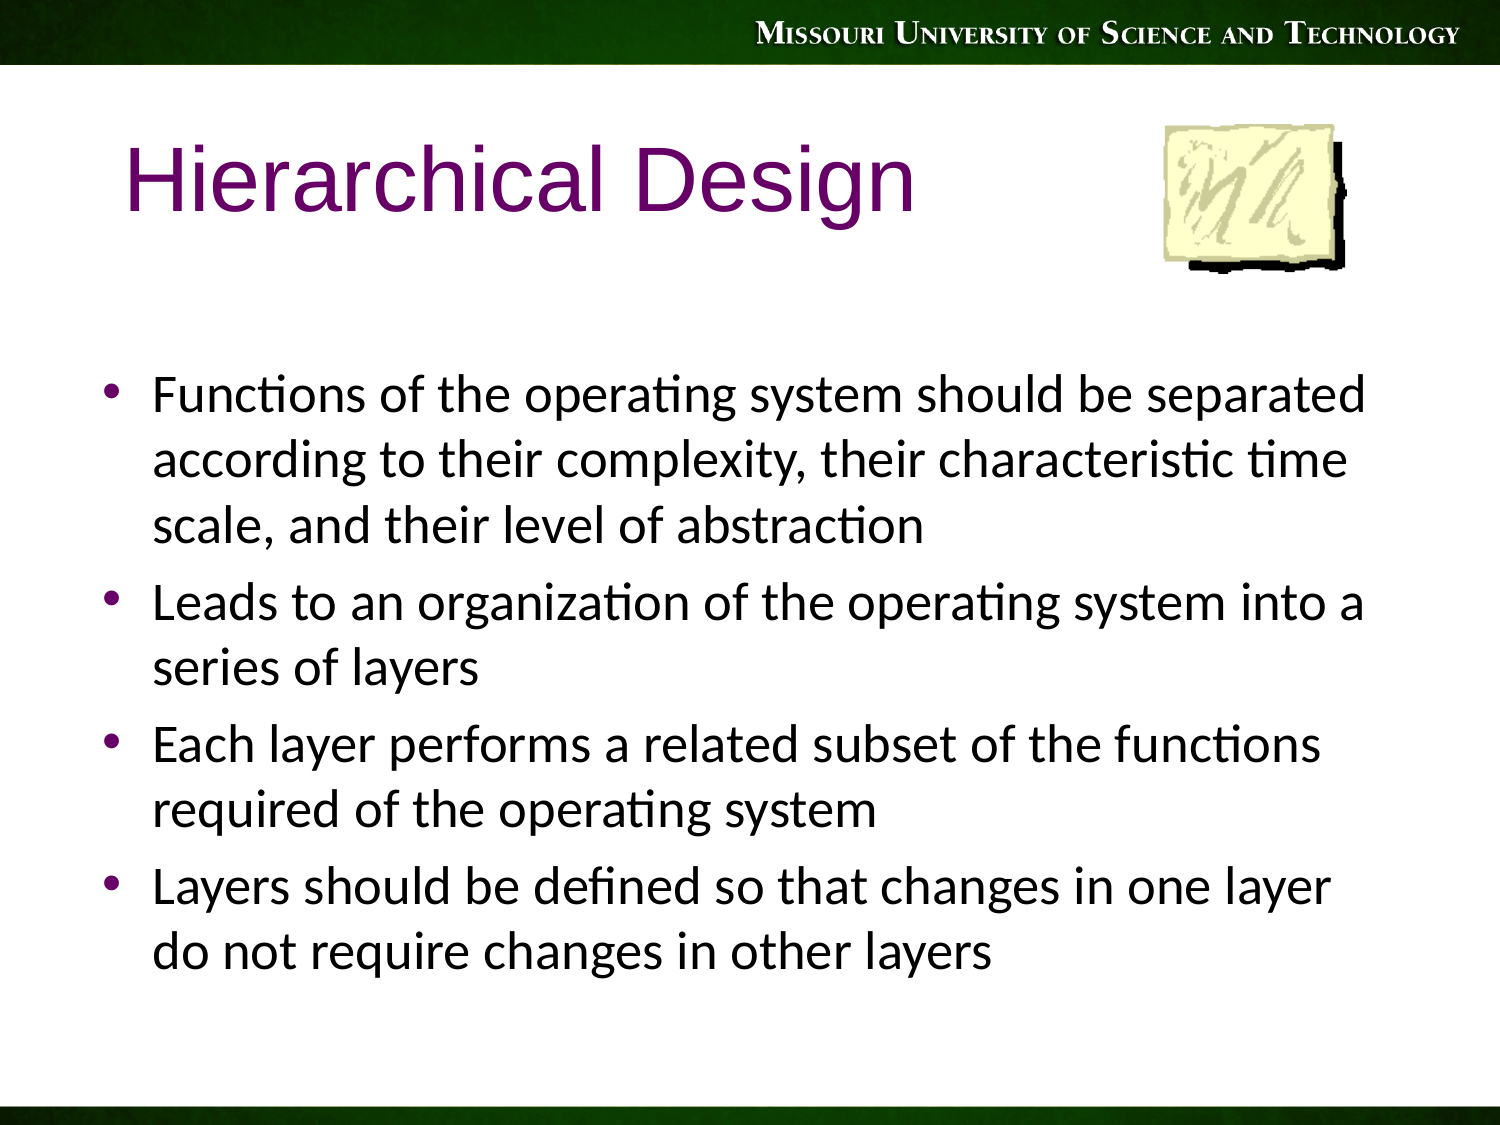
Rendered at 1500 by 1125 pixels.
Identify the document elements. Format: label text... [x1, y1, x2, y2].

picture [0, 0, 1500, 1125]
list Functions of the operating system should be separated according to their complexity, their characteristic time scale, and their level of abstraction Leads to an organization of the operating system into a series of layers Each layer performs a related subset of the functions required of the operating system Layers should be defined so that changes in one layer do not require changes in other layers [87, 350, 1400, 1038]
title Hierarchical Design [108, 74, 1392, 275]
